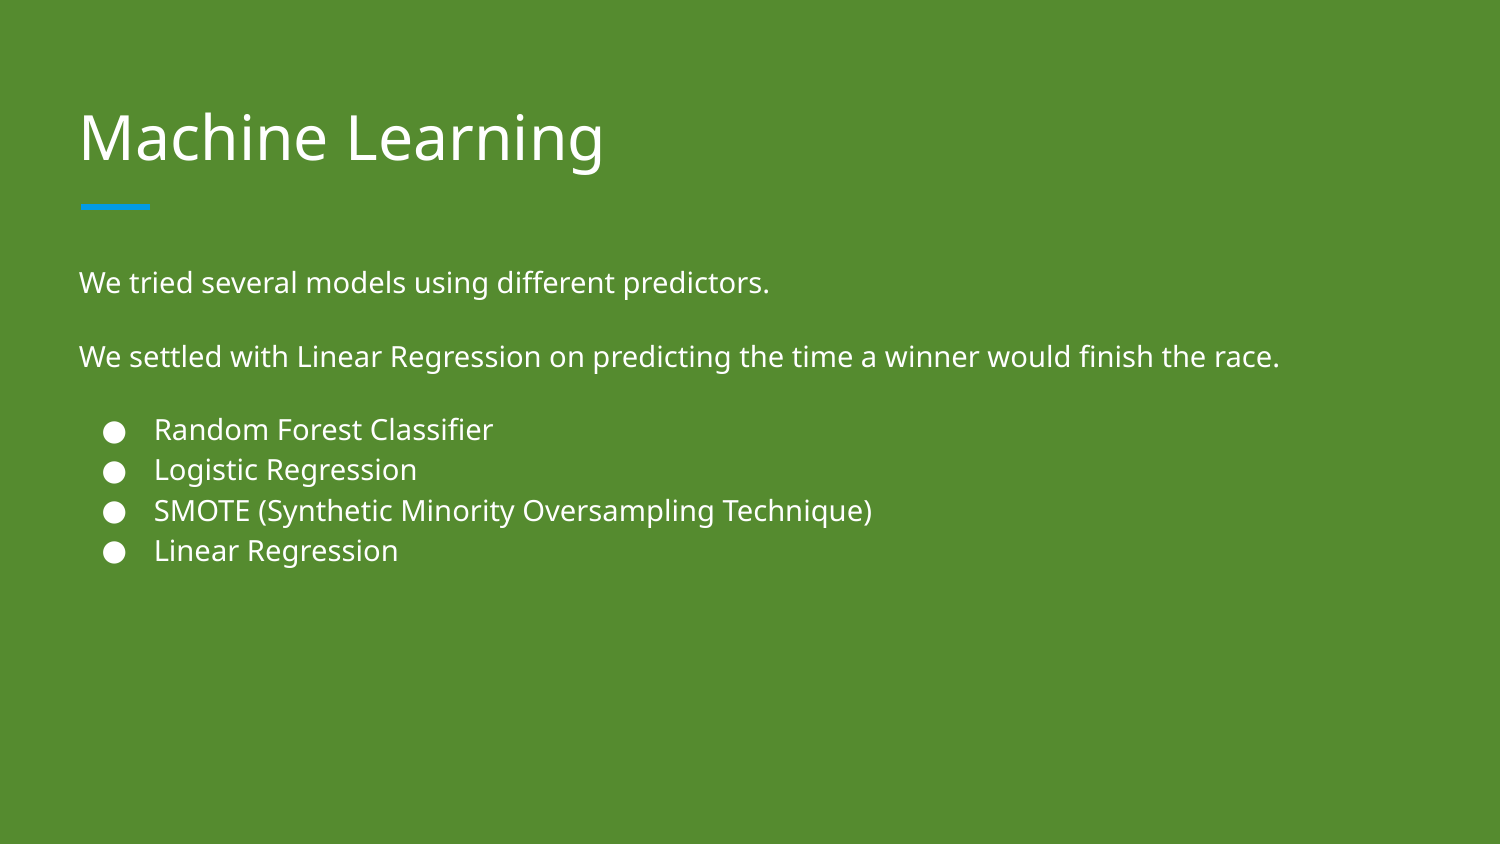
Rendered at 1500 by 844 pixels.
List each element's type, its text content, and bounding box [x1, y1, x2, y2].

list We tried several models using different predictors. We settled with Linear Regression on predicting the time a winner would finish the race. Random Forest Classifier Logistic Regression SMOTE (Synthetic Minority Oversampling Technique) Linear Regression [63, 244, 1405, 750]
title Machine Learning [63, 75, 1437, 188]
